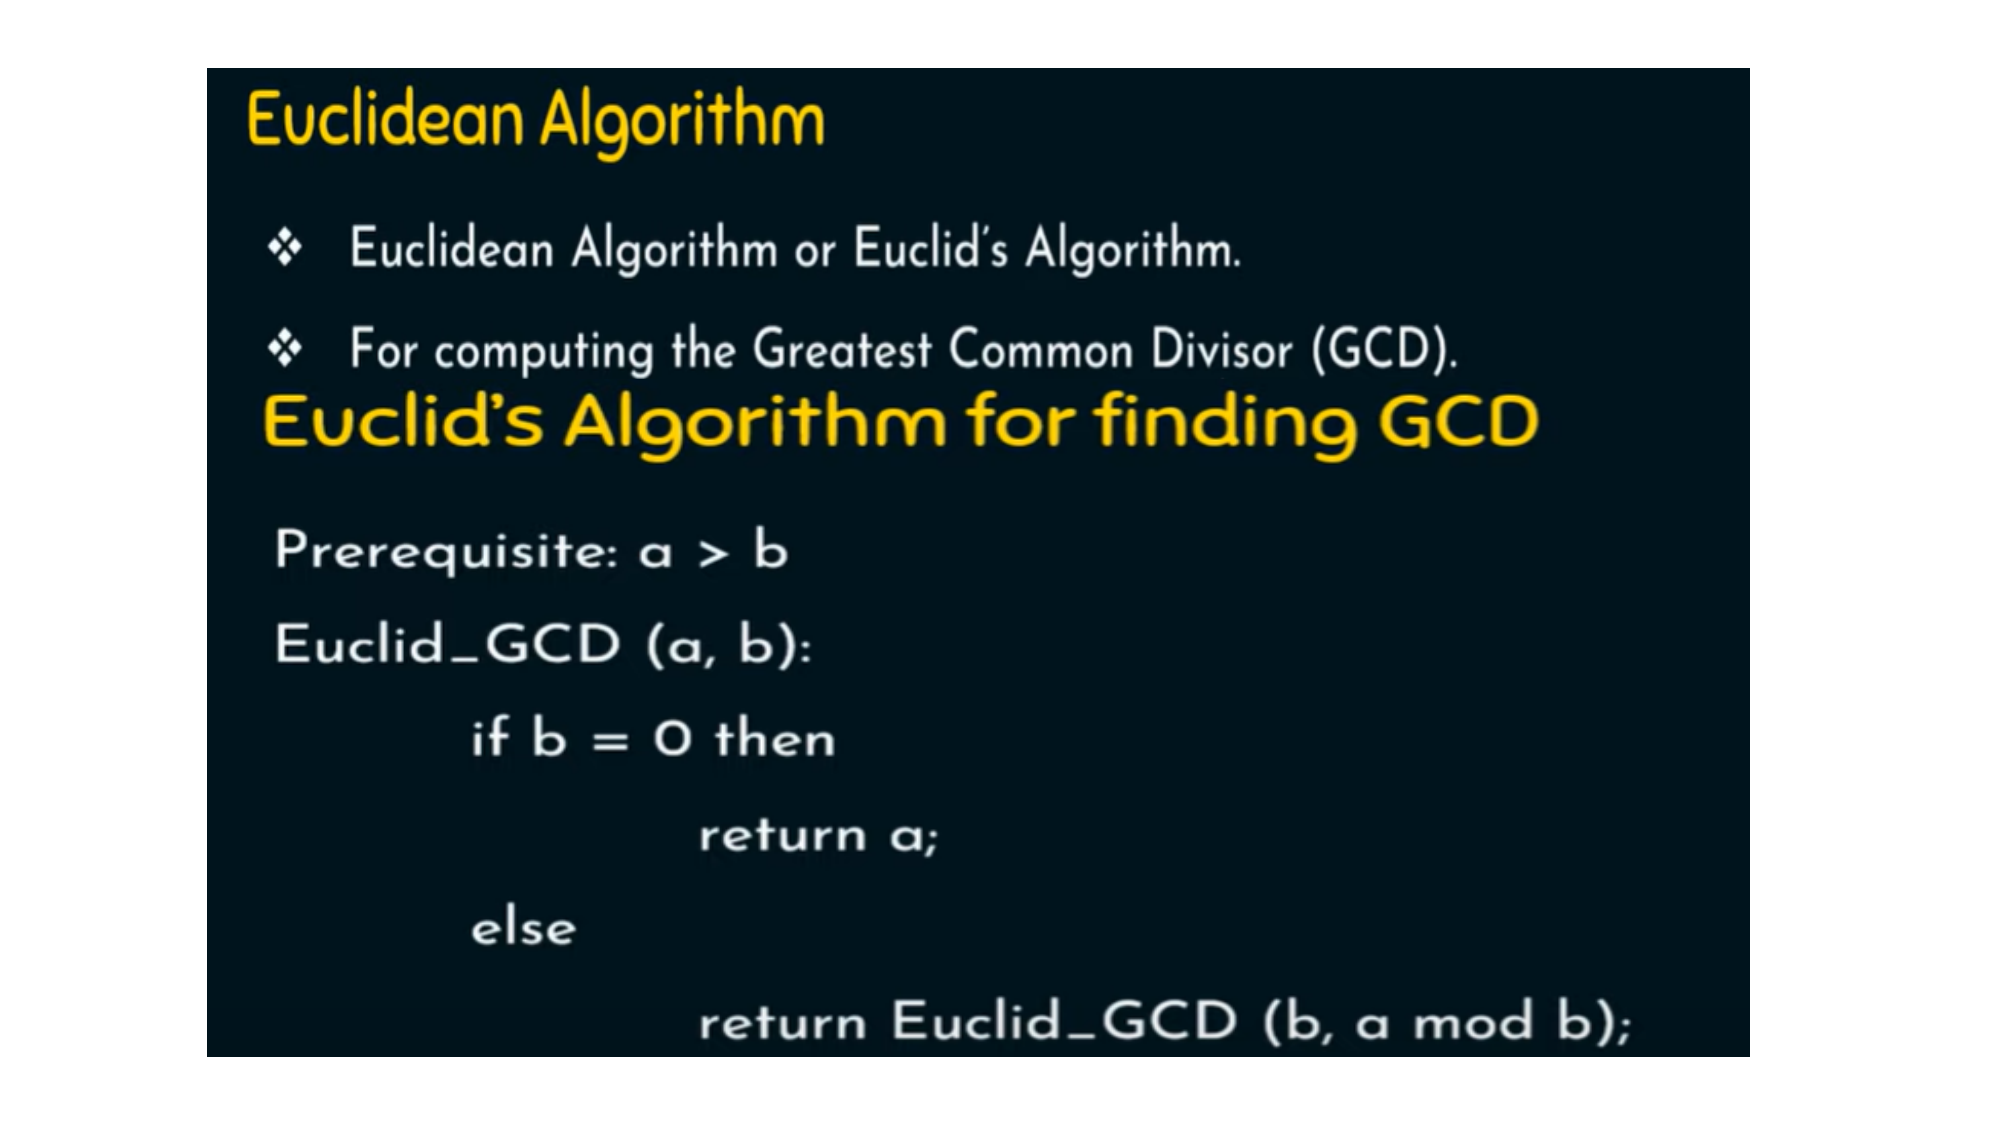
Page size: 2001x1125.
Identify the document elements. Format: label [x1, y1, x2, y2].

picture [206, 68, 1751, 1057]
